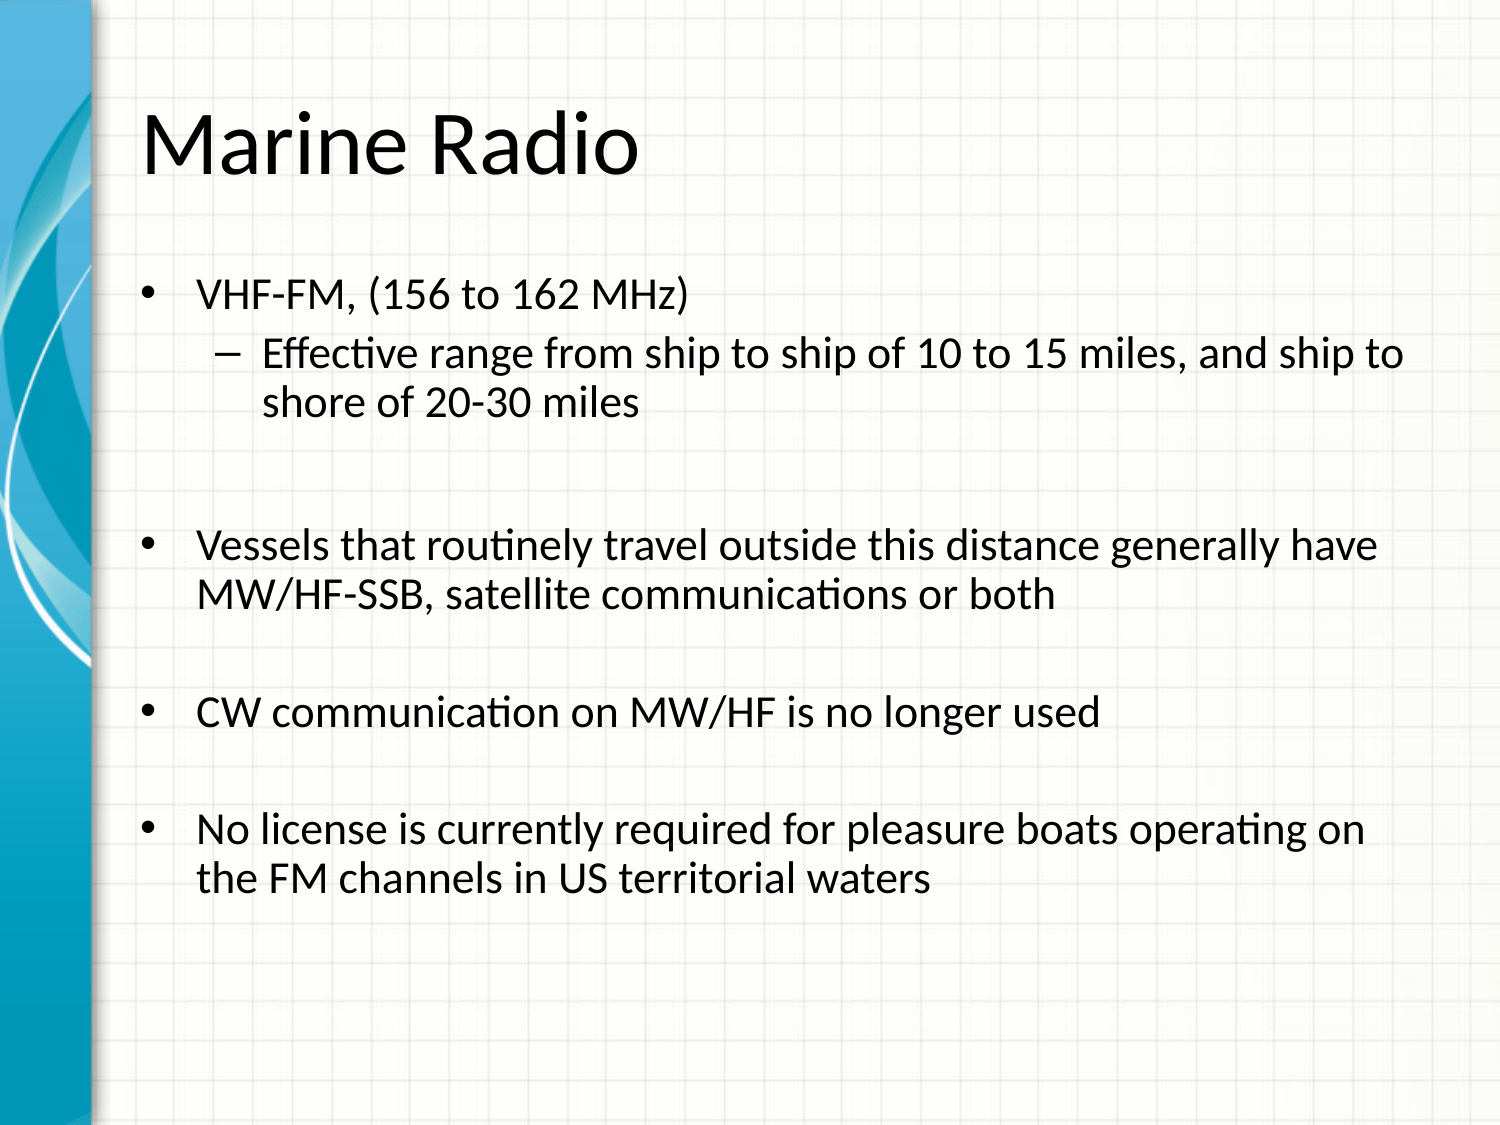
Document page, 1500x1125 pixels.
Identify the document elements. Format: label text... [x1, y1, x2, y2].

picture [0, 0, 1500, 1125]
list VHF-FM, (156 to 162 MHz) Effective range from ship to ship of 10 to 15 miles, and ship to shore of 20-30 miles Vessels that routinely travel outside this distance generally have MW/HF-SSB, satellite communications or both CW communication on MW/HF is no longer used No license is currently required for pleasure boats operating on the FM channels in US territorial waters [125, 262, 1450, 1005]
title Marine Radio [125, 44, 1450, 232]
